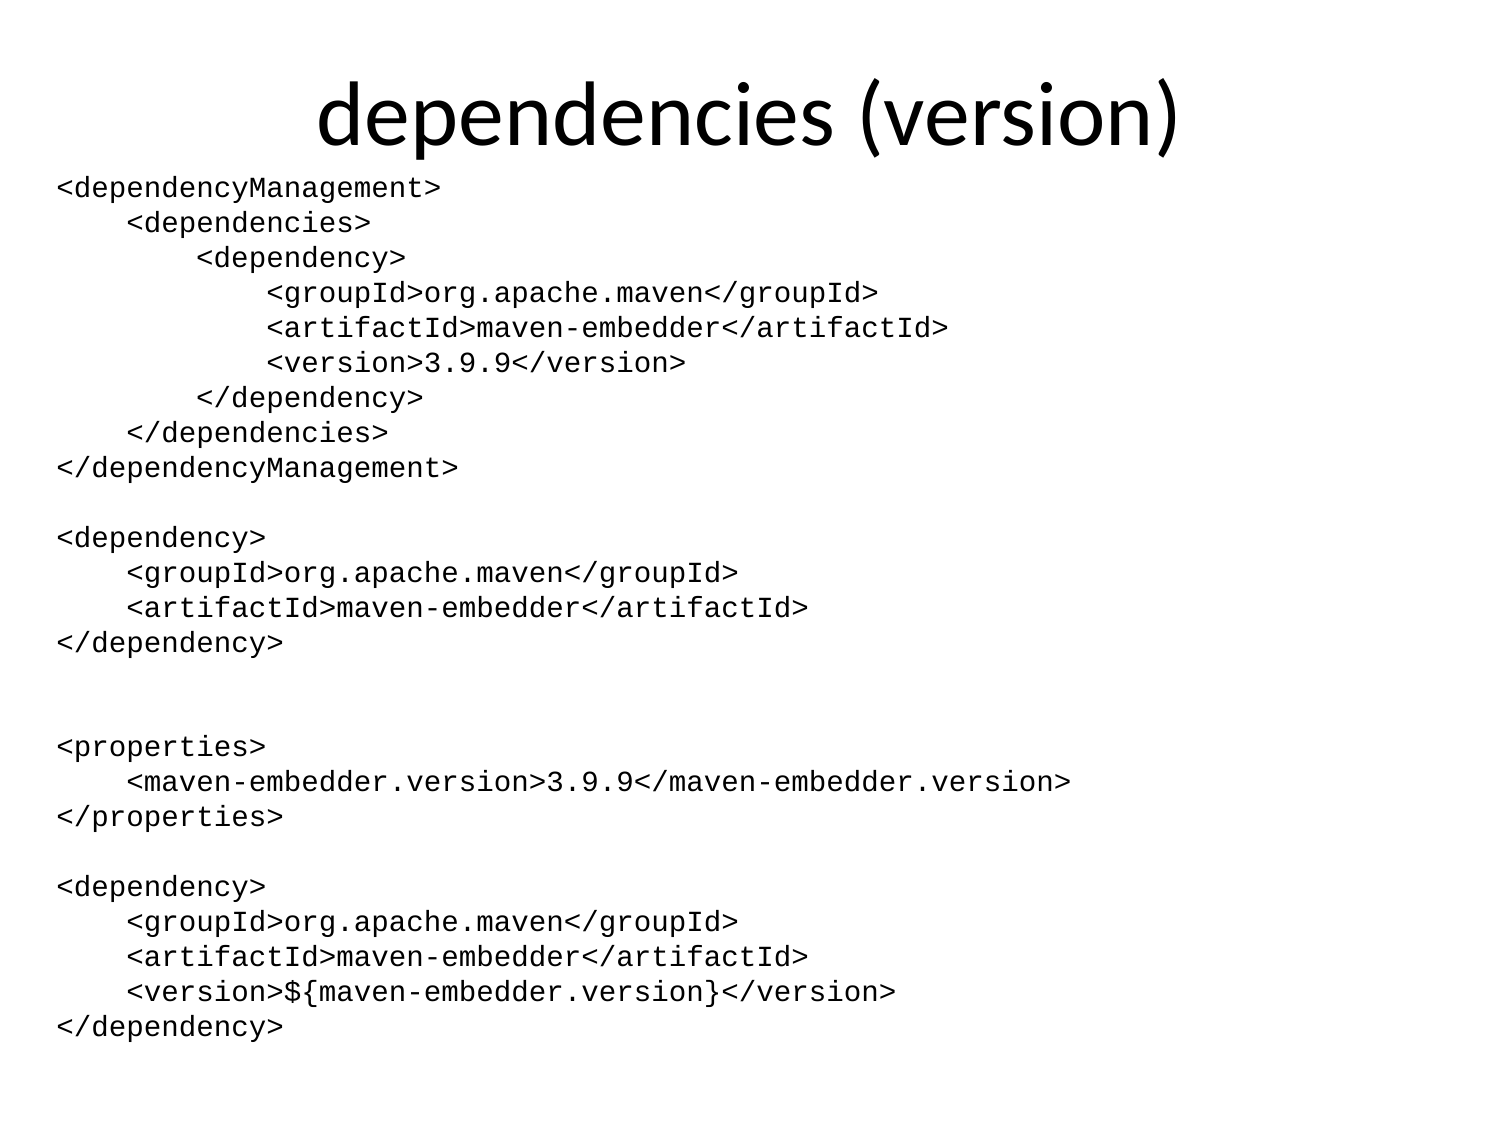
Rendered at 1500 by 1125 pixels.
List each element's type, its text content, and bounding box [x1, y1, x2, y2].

title dependencies (version) [75, 45, 1425, 160]
list <dependencyManagement> <dependencies> <dependency> <groupId>org.apache.maven</groupId> <artifactId>maven-embedder</artifactId> <version>3.9.9</version> </dependency> </dependencies> </dependencyManagement> <dependency> <groupId>org.apache.maven</groupId> <artifactId>maven-embedder</artifactId> </dependency> <properties> <maven-embedder.version>3.9.9</maven-embedder.version> </properties> <dependency> <groupId>org.apache.maven</groupId> <artifactId>maven-embedder</artifactId> <version>${maven-embedder.version}</version> </dependency> [41, 160, 1459, 1059]
